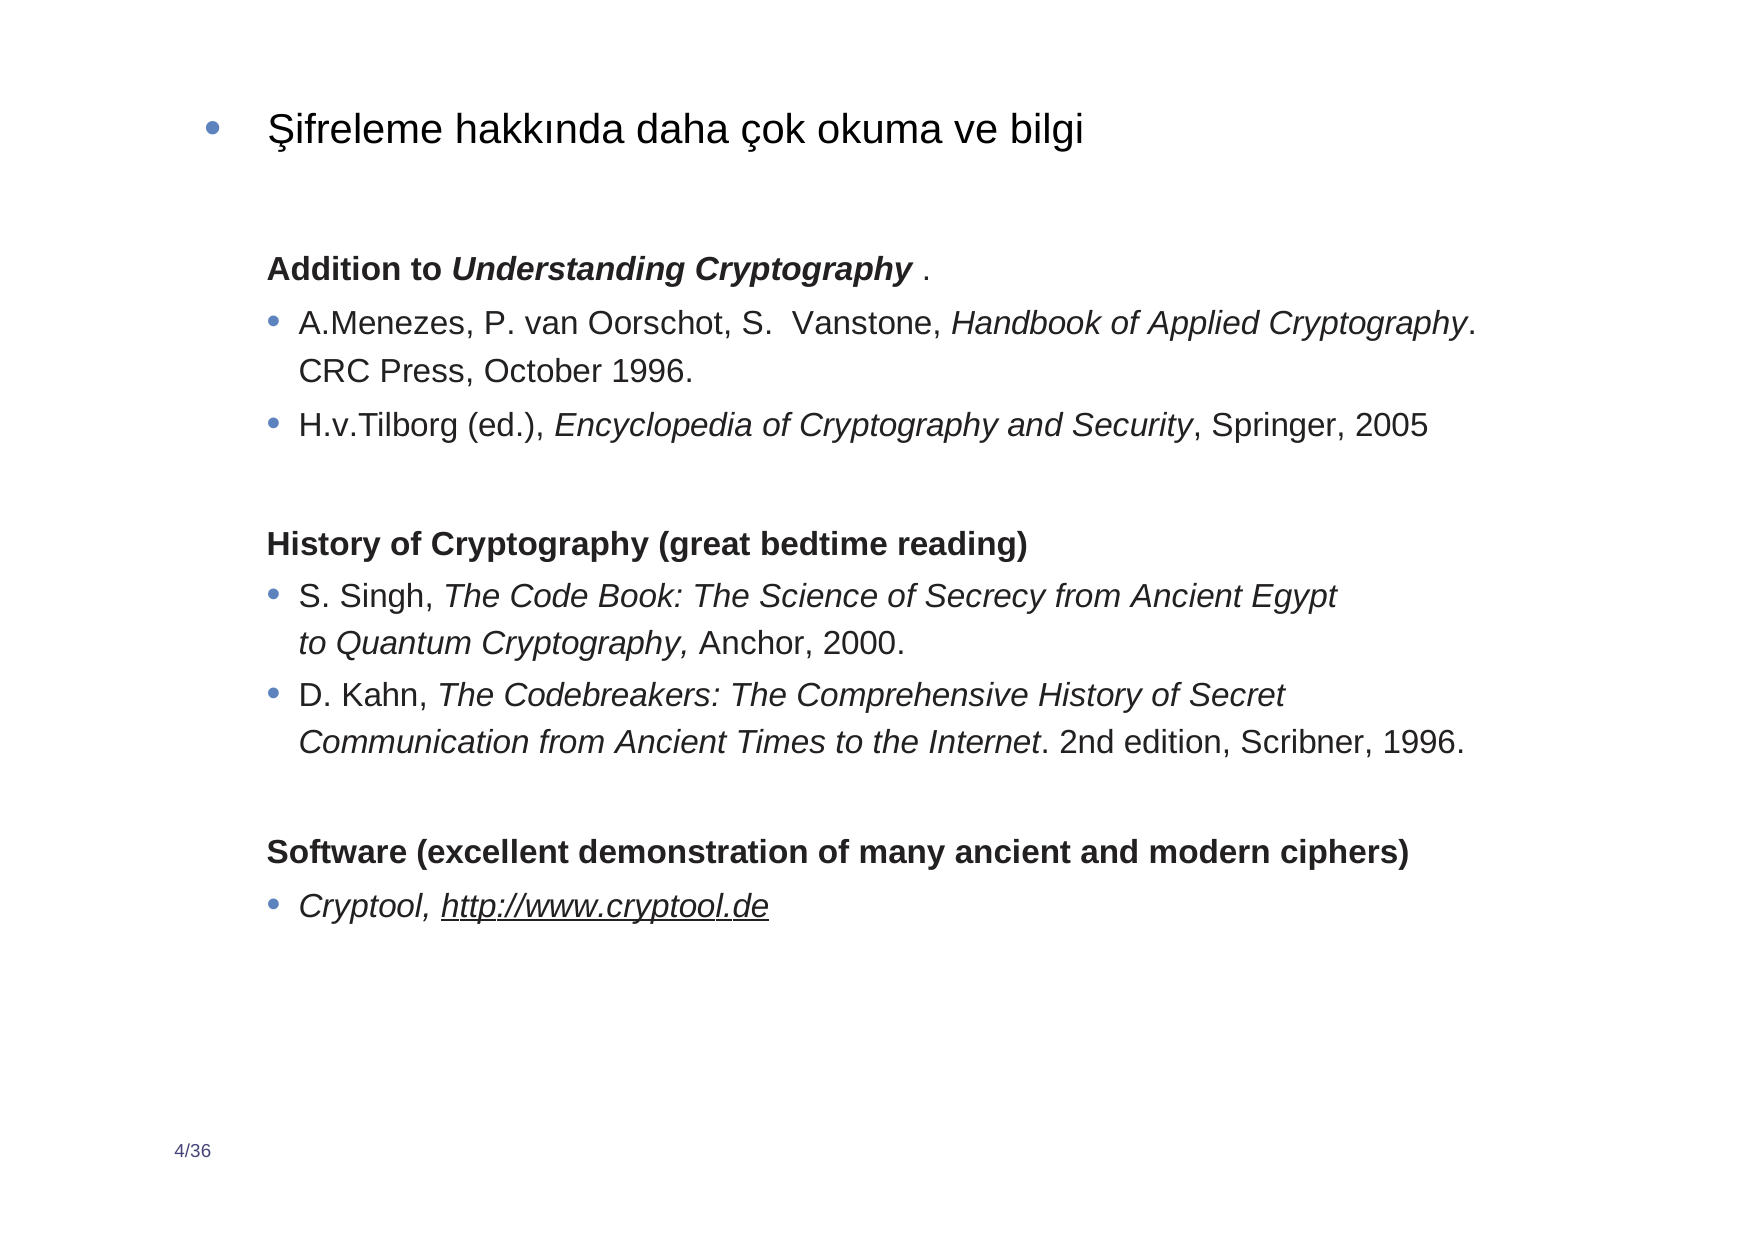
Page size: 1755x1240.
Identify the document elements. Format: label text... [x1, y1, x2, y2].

text_box Addition to Understanding Cryptography . A.Menezes, P. van Oorschot, S. Vanstone, Handbook of Applied Cryptography. CRC Press, October 1996. H.v.Tilborg (ed.), Encyclopedia of Cryptography and Security, Springer, 2005 History of Cryptography (great bedtime reading) S. Singh, The Code Book: The Science of Secrecy from Ancient Egypt to Quantum Cryptography, Anchor, 2000. D. Kahn, The Codebreakers: The Comprehensive History of Secret Communication from Ancient Times to the Internet. 2nd edition, Scribner, 1996. Software (excellent demonstration of many ancient and modern ciphers) Cryptool, http://www.cryptool.de [264, 247, 1482, 971]
slide_number 4/36 [170, 1139, 224, 1164]
text_box Şifreleme hakkında daha çok okuma ve bilgi [202, 102, 1215, 183]
